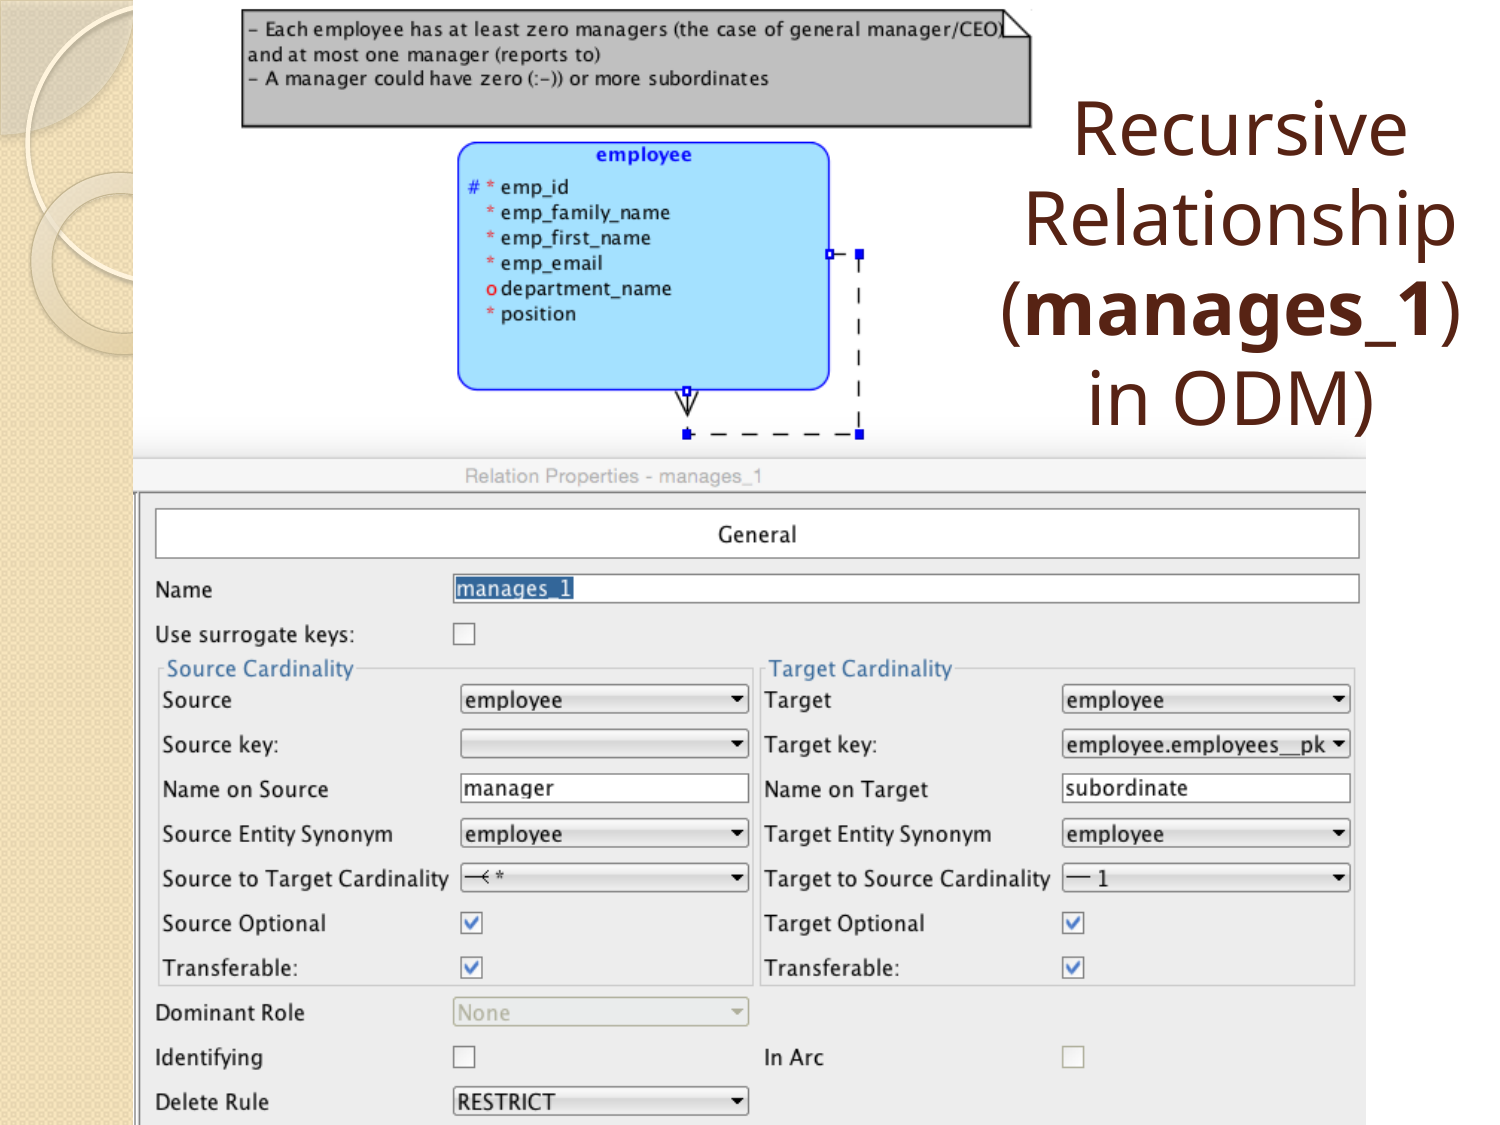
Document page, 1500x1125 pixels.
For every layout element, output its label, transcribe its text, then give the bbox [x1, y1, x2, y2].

picture [133, 0, 1366, 1125]
title Recursive Relationship (manages_1) in ODM) [1372, 70, 1500, 451]
